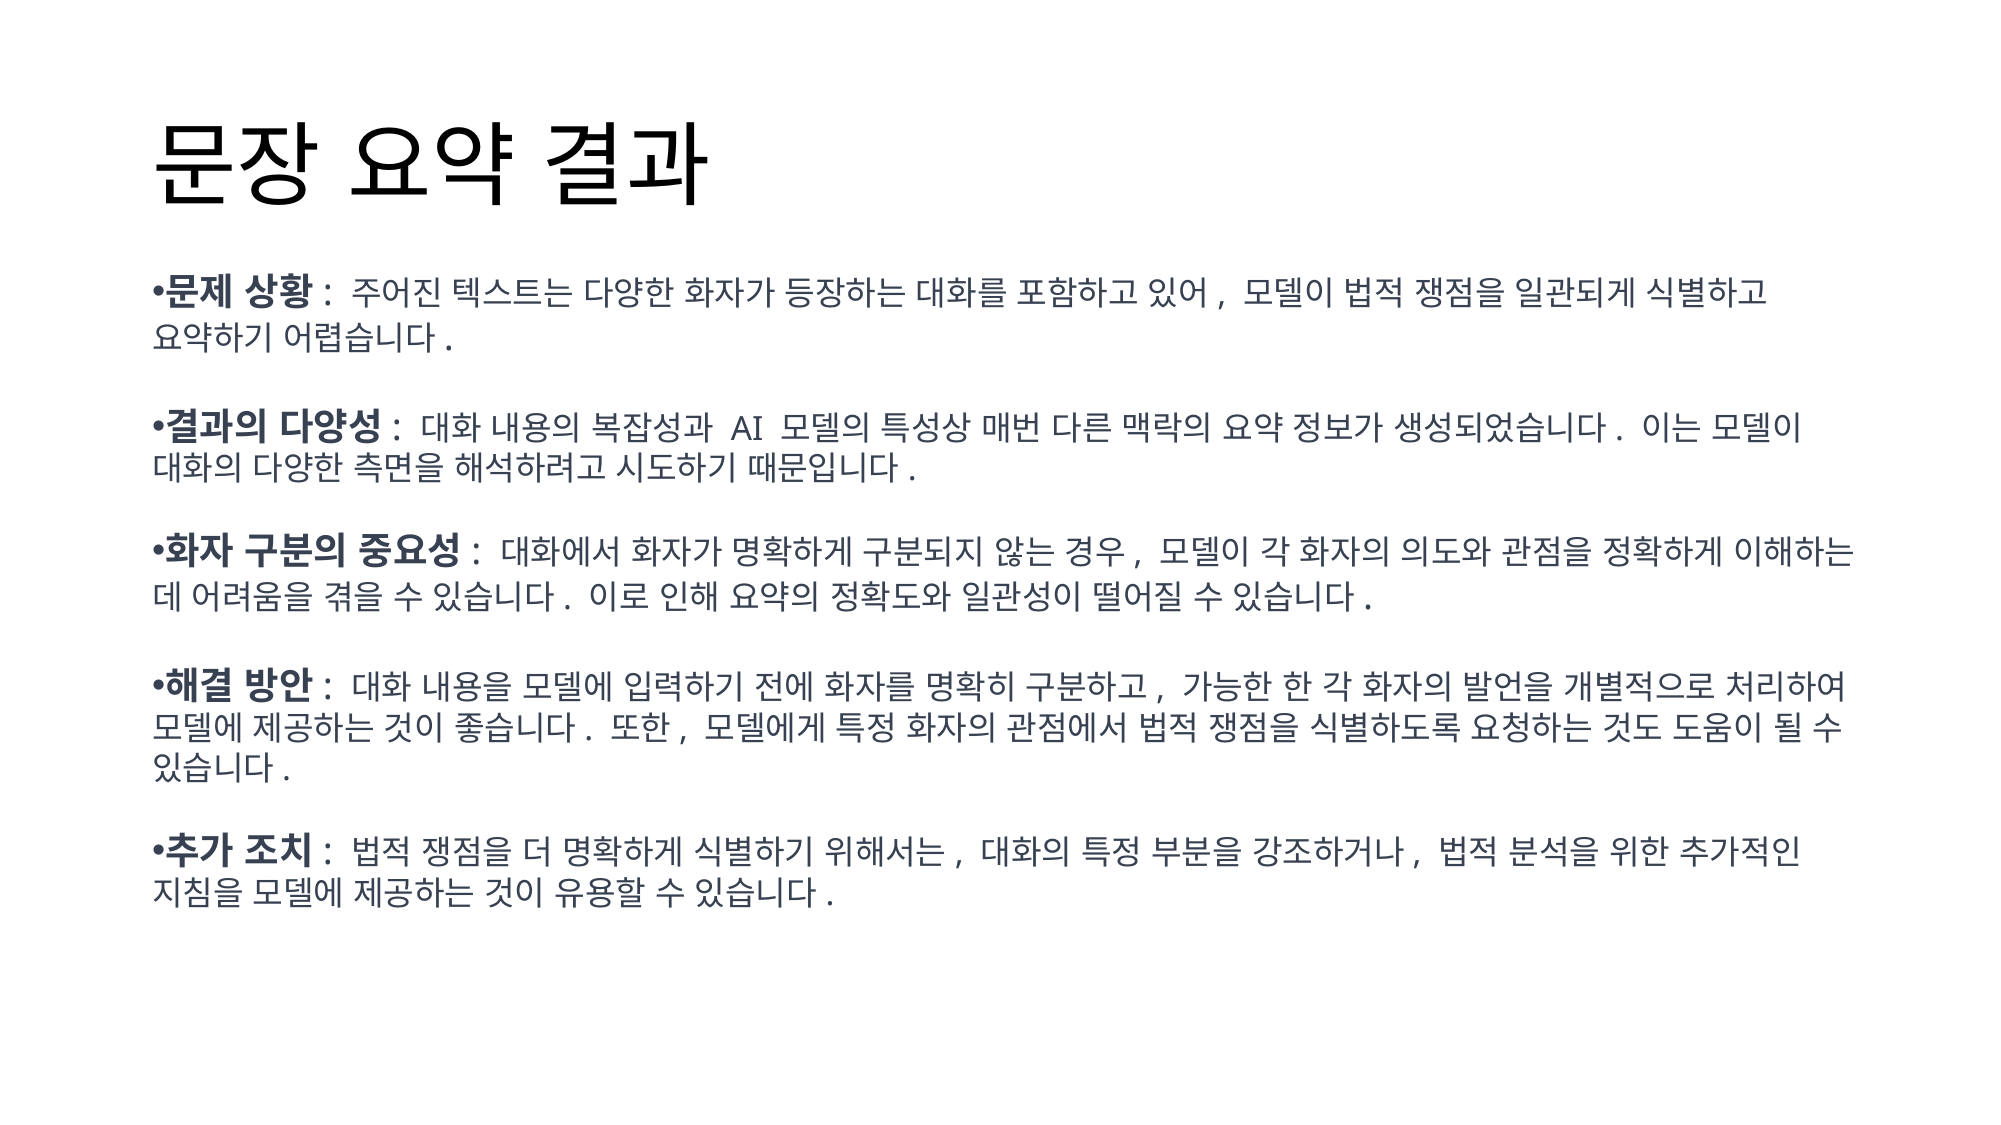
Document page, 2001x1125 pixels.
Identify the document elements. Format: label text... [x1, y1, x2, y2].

title 문장 요약 결과 [137, 59, 1863, 260]
text_box 문제 상황: 주어진 텍스트는 다양한 화자가 등장하는 대화를 포함하고 있어, 모델이 법적 쟁점을 일관되게 식별하고 요약하기 어렵습니다. 결과의 다양성: 대화 내용의 복잡성과 AI 모델의 특성상 매번 다른 맥락의 요약 정보가 생성되었습니다. 이는 모델이 대화의 다양한 측면을 해석하려고 시도하기 때문입니다. 화자 구분의 중요성: 대화에서 화자가 명확하게 구분되지 않는 경우, 모델이 각 화자의 의도와 관점을 정확하게 이해하는 데 어려움을 겪을 수 있습니다. 이로 인해 요약의 정확도와 일관성이 떨어질 수 있습니다. 해결 방안: 대화 내용을 모델에 입력하기 전에 화자를 명확히 구분하고, 가능한 한 각 화자의 발언을 개별적으로 처리하여 모델에 제공하는 것이 좋습니다. 또한, 모델에게 특정 화자의 관점에서 법적 쟁점을 식별하도록 요청하는 것도 도움이 될 수 있습니다. 추가 조치: 법적 쟁점을 더 명확하게 식별하기 위해서는, 대화의 특정 부분을 강조하거나, 법적 분석을 위한 추가적인 지침을 모델에 제공하는 것이 유용할 수 있습니다. [137, 260, 1881, 920]
